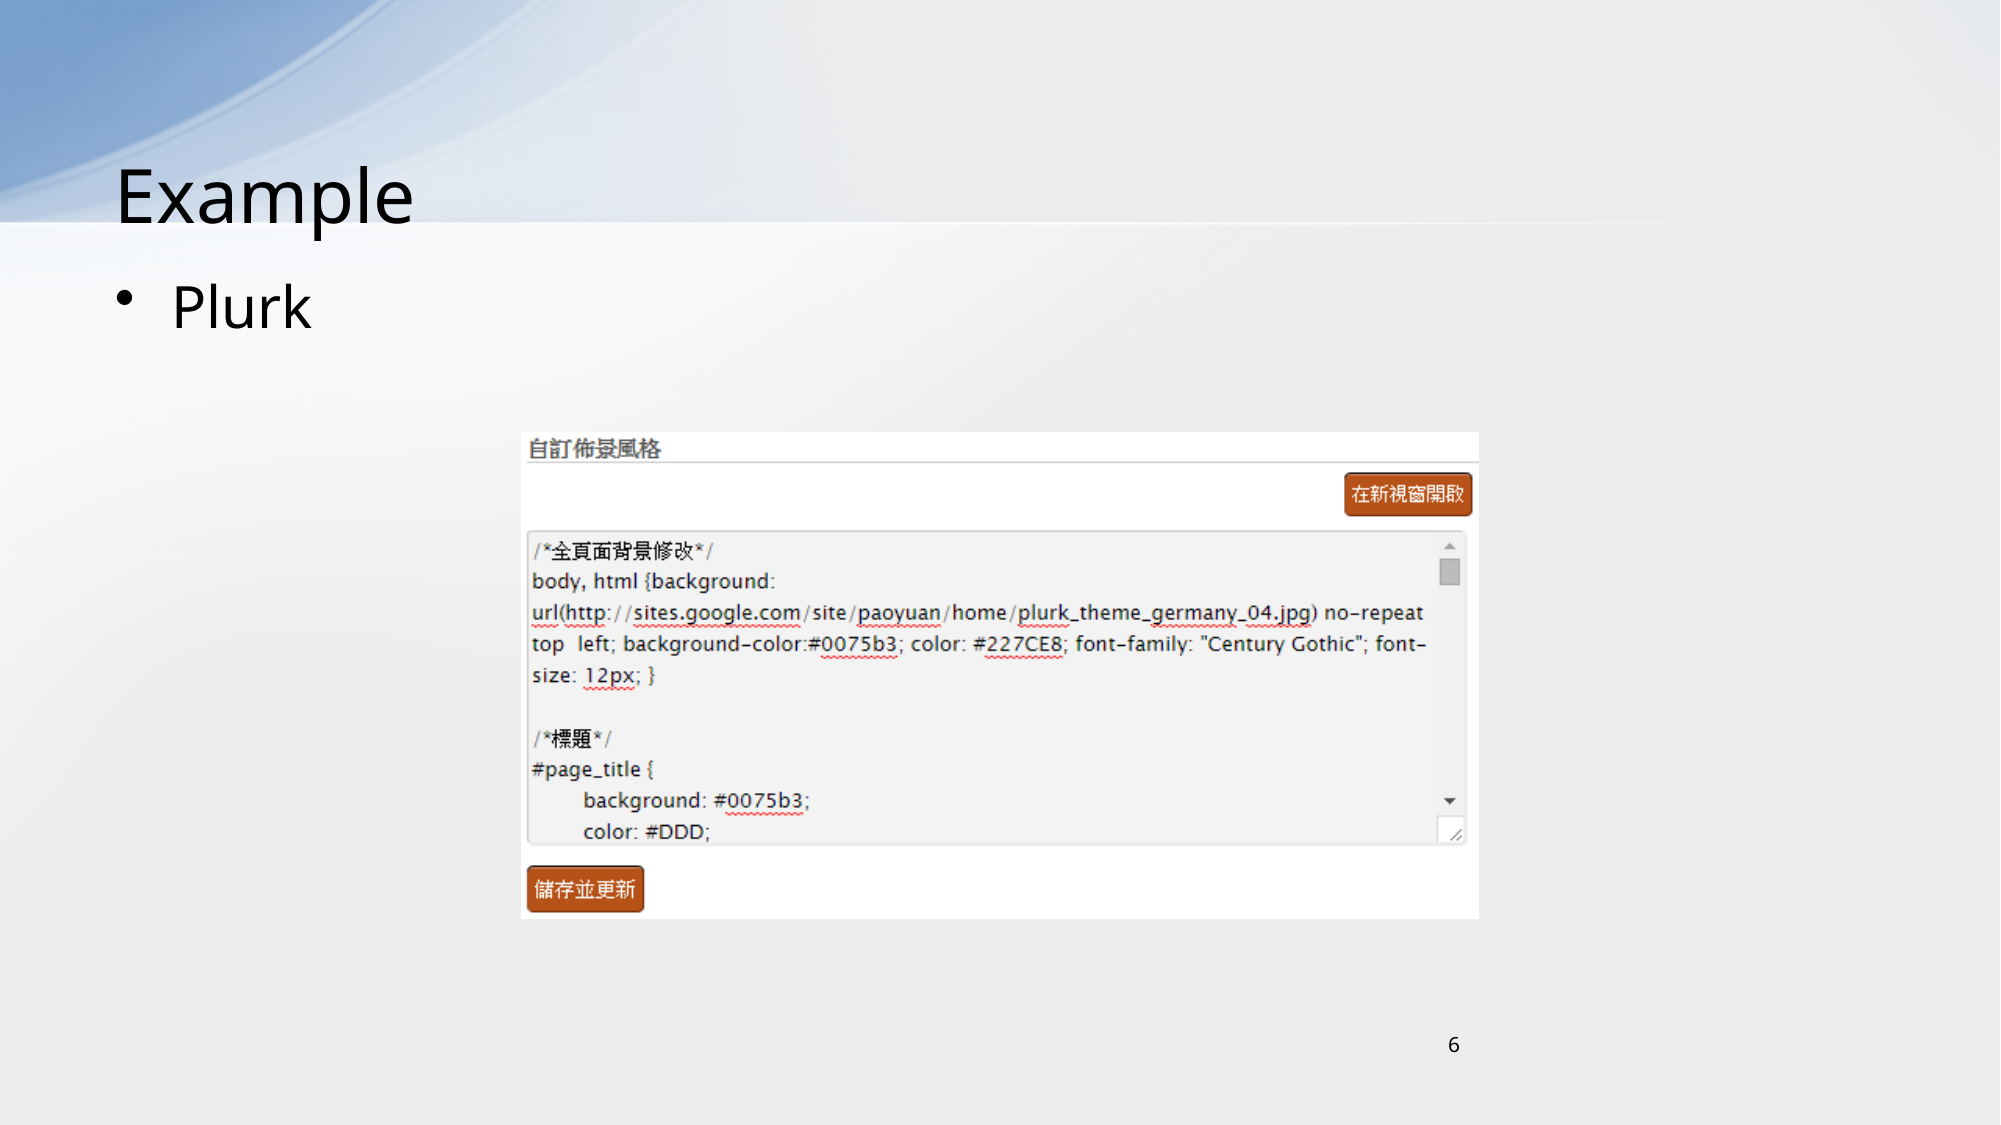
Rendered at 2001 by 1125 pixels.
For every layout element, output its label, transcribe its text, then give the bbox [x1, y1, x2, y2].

picture [0, 0, 2000, 1125]
title Example [99, 58, 1900, 247]
list Plurk [99, 262, 1900, 1005]
slide_number 6 [1433, 1024, 1900, 1103]
